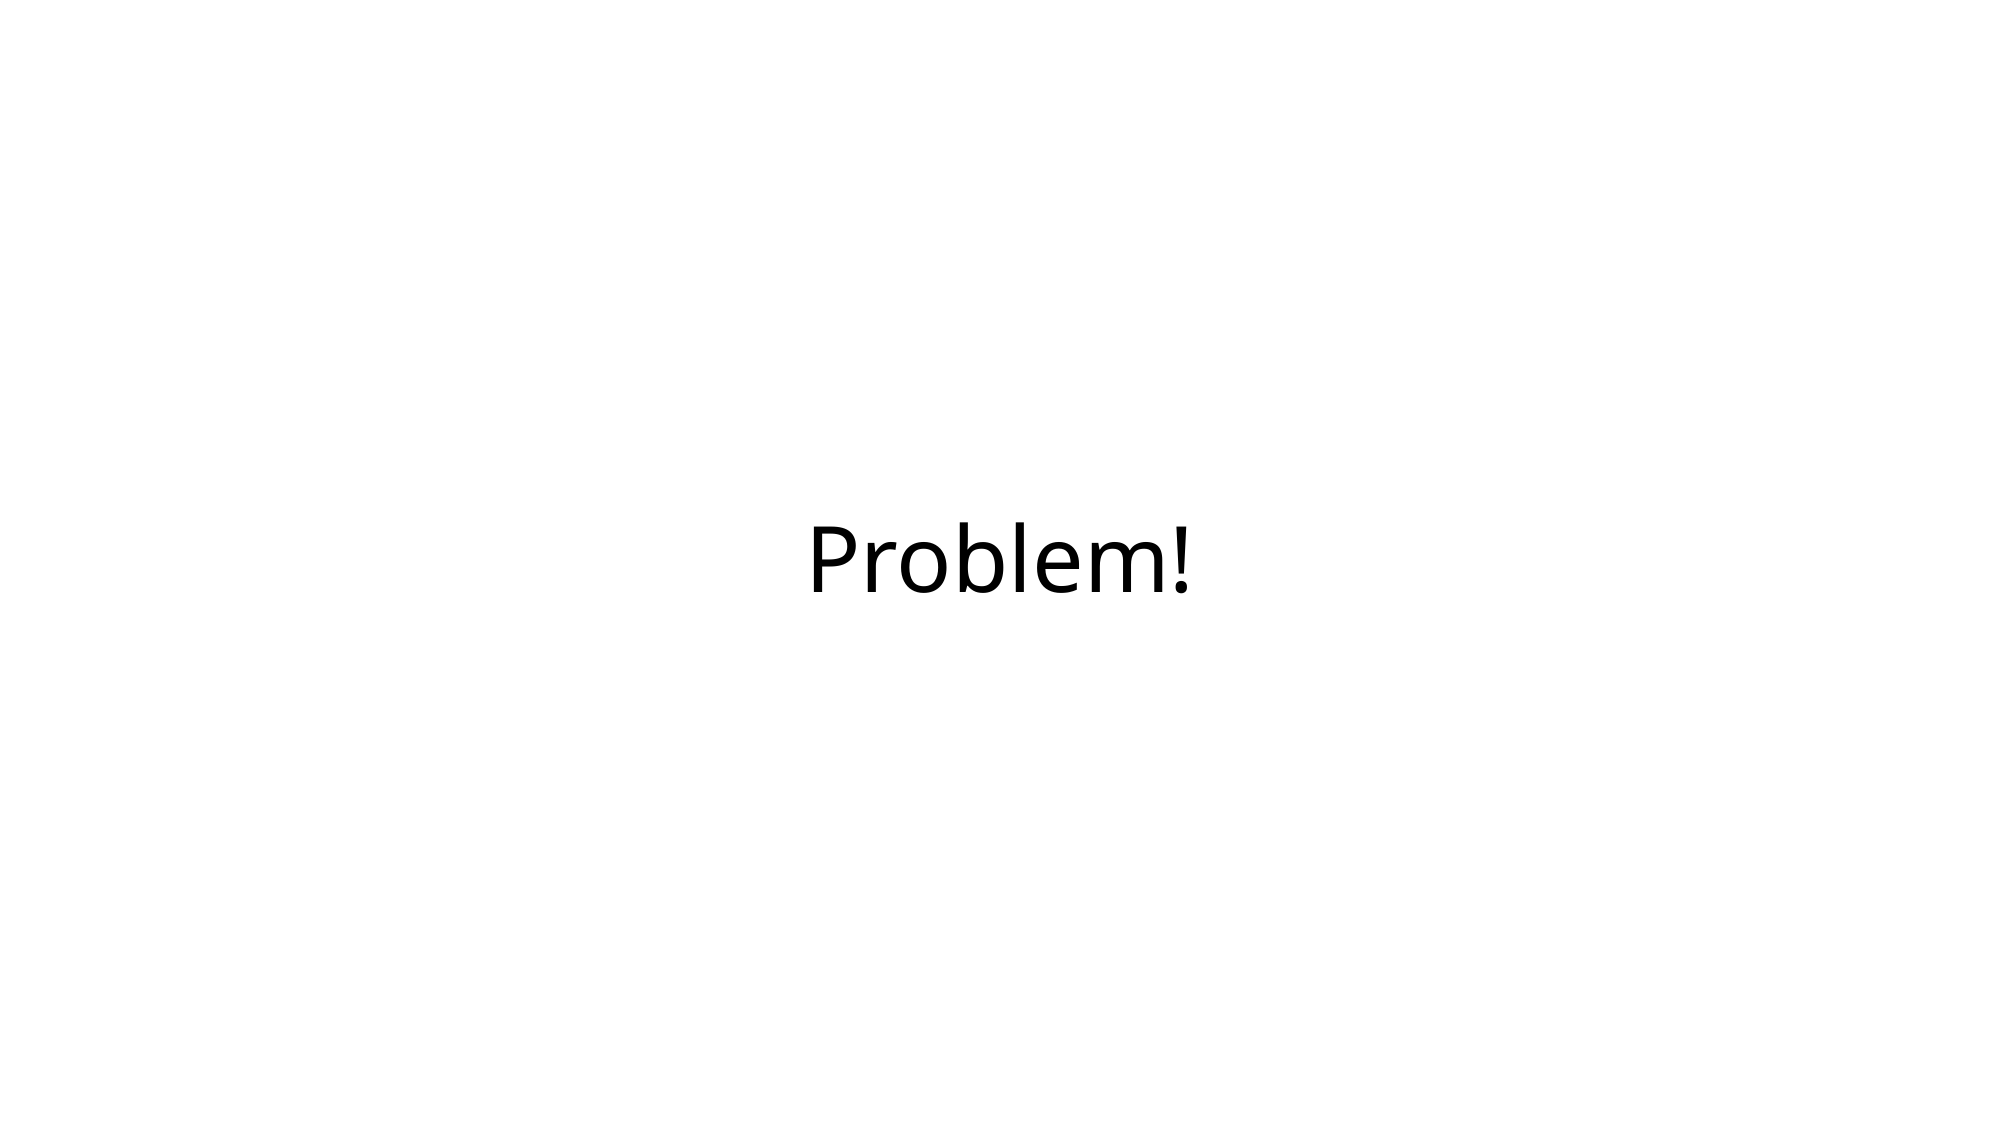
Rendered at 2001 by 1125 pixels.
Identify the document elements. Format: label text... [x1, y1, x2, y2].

title Problem! [137, 453, 1863, 672]
